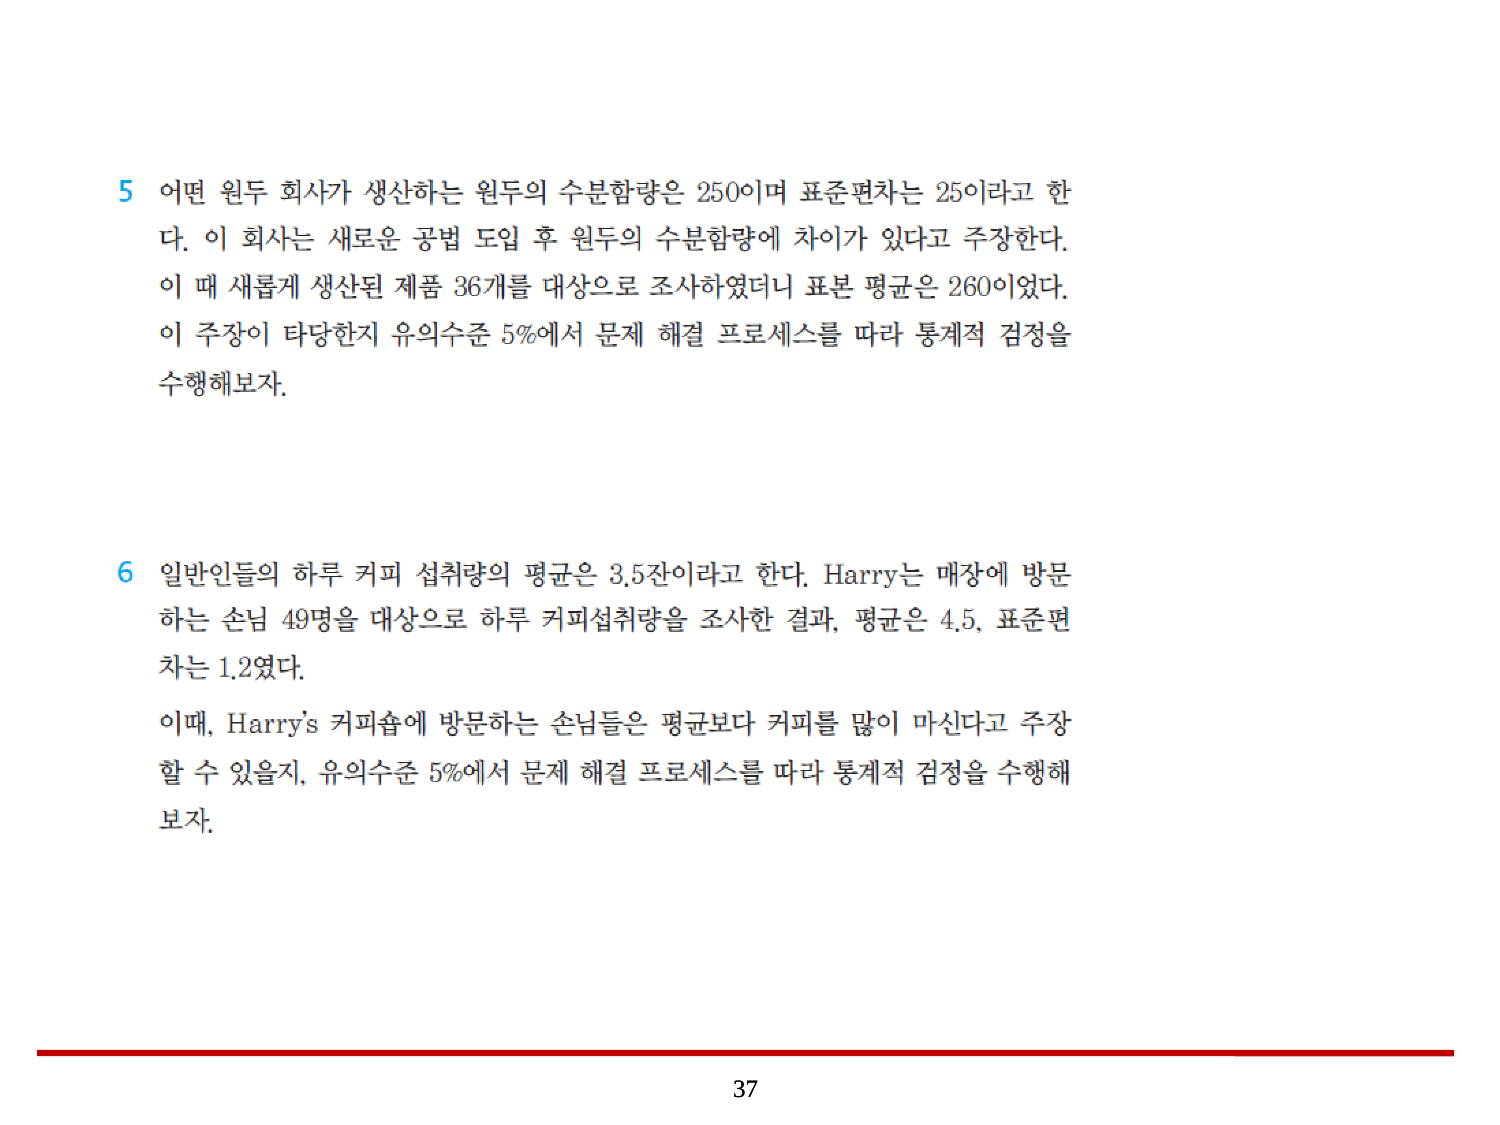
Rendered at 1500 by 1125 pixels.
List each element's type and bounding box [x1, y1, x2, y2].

picture [93, 545, 1165, 836]
list [93, 162, 1165, 431]
